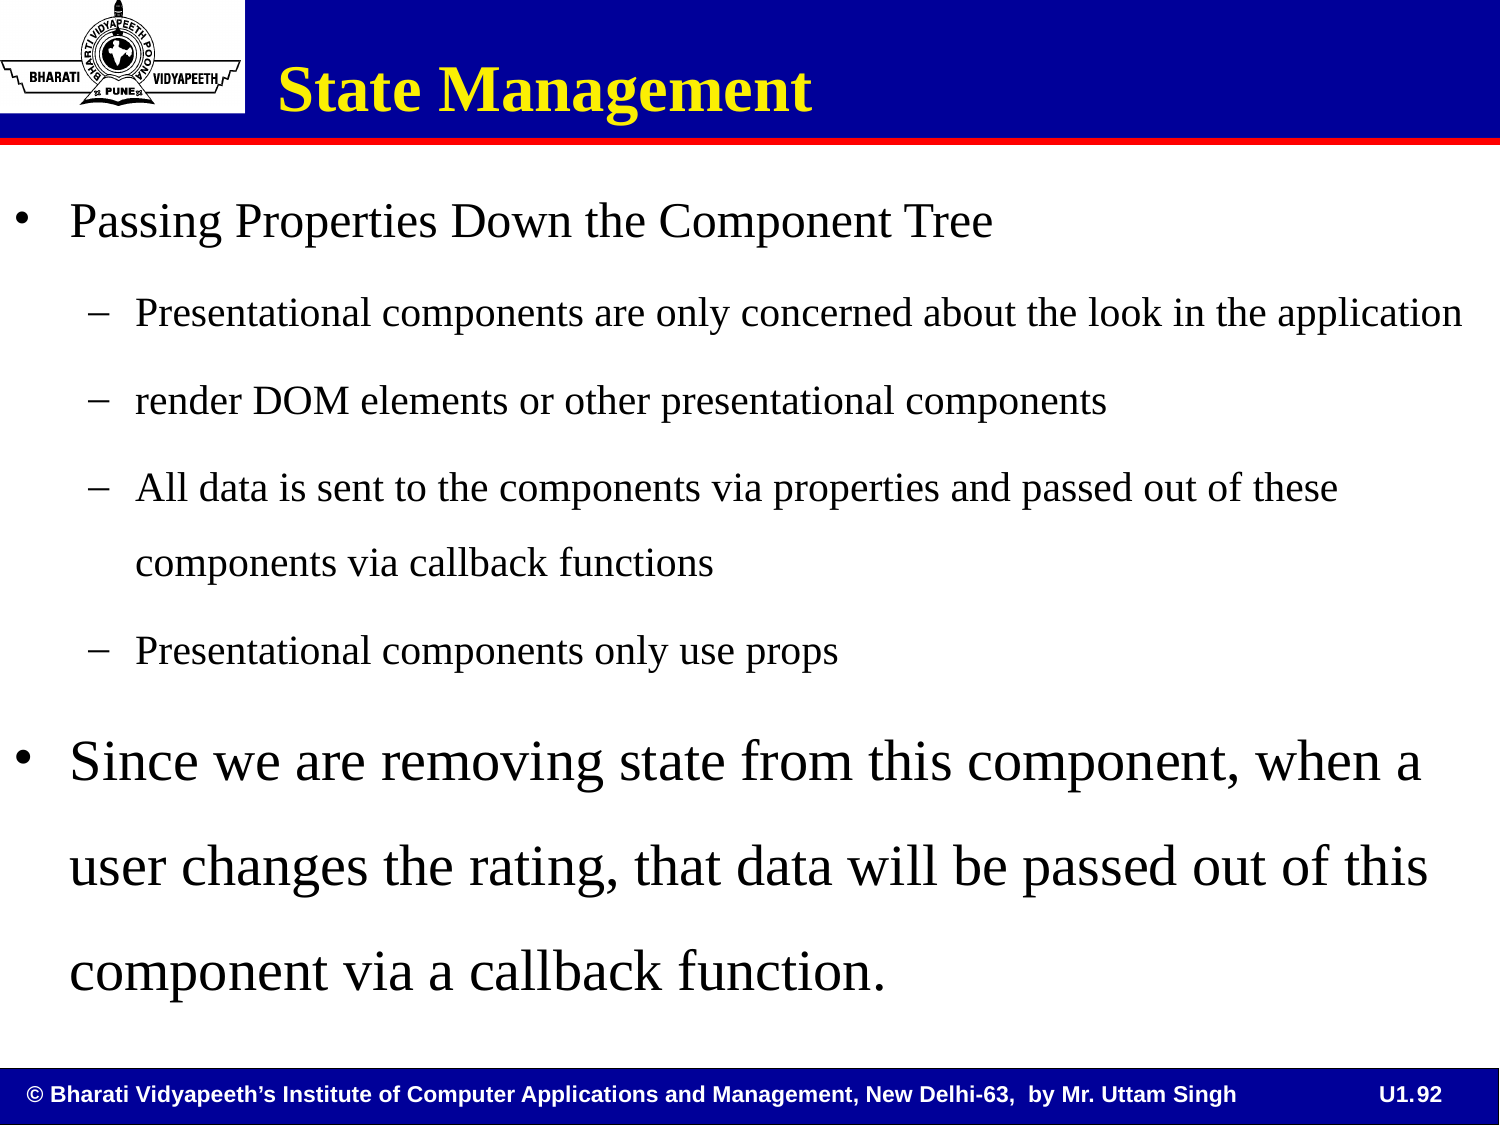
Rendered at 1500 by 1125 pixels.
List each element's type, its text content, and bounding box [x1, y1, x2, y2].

list Passing Properties Down the Component Tree Presentational components are only concerned about the look in the application render DOM elements or other presentational components All data is sent to the components via properties and passed out of these components via callback functions Presentational components only use props Since we are removing state from this component, when a user changes the rating, that data will be passed out of this component via a callback function. [0, 149, 1500, 1076]
text_box State Management [262, 37, 1500, 149]
picture [0, 0, 241, 106]
